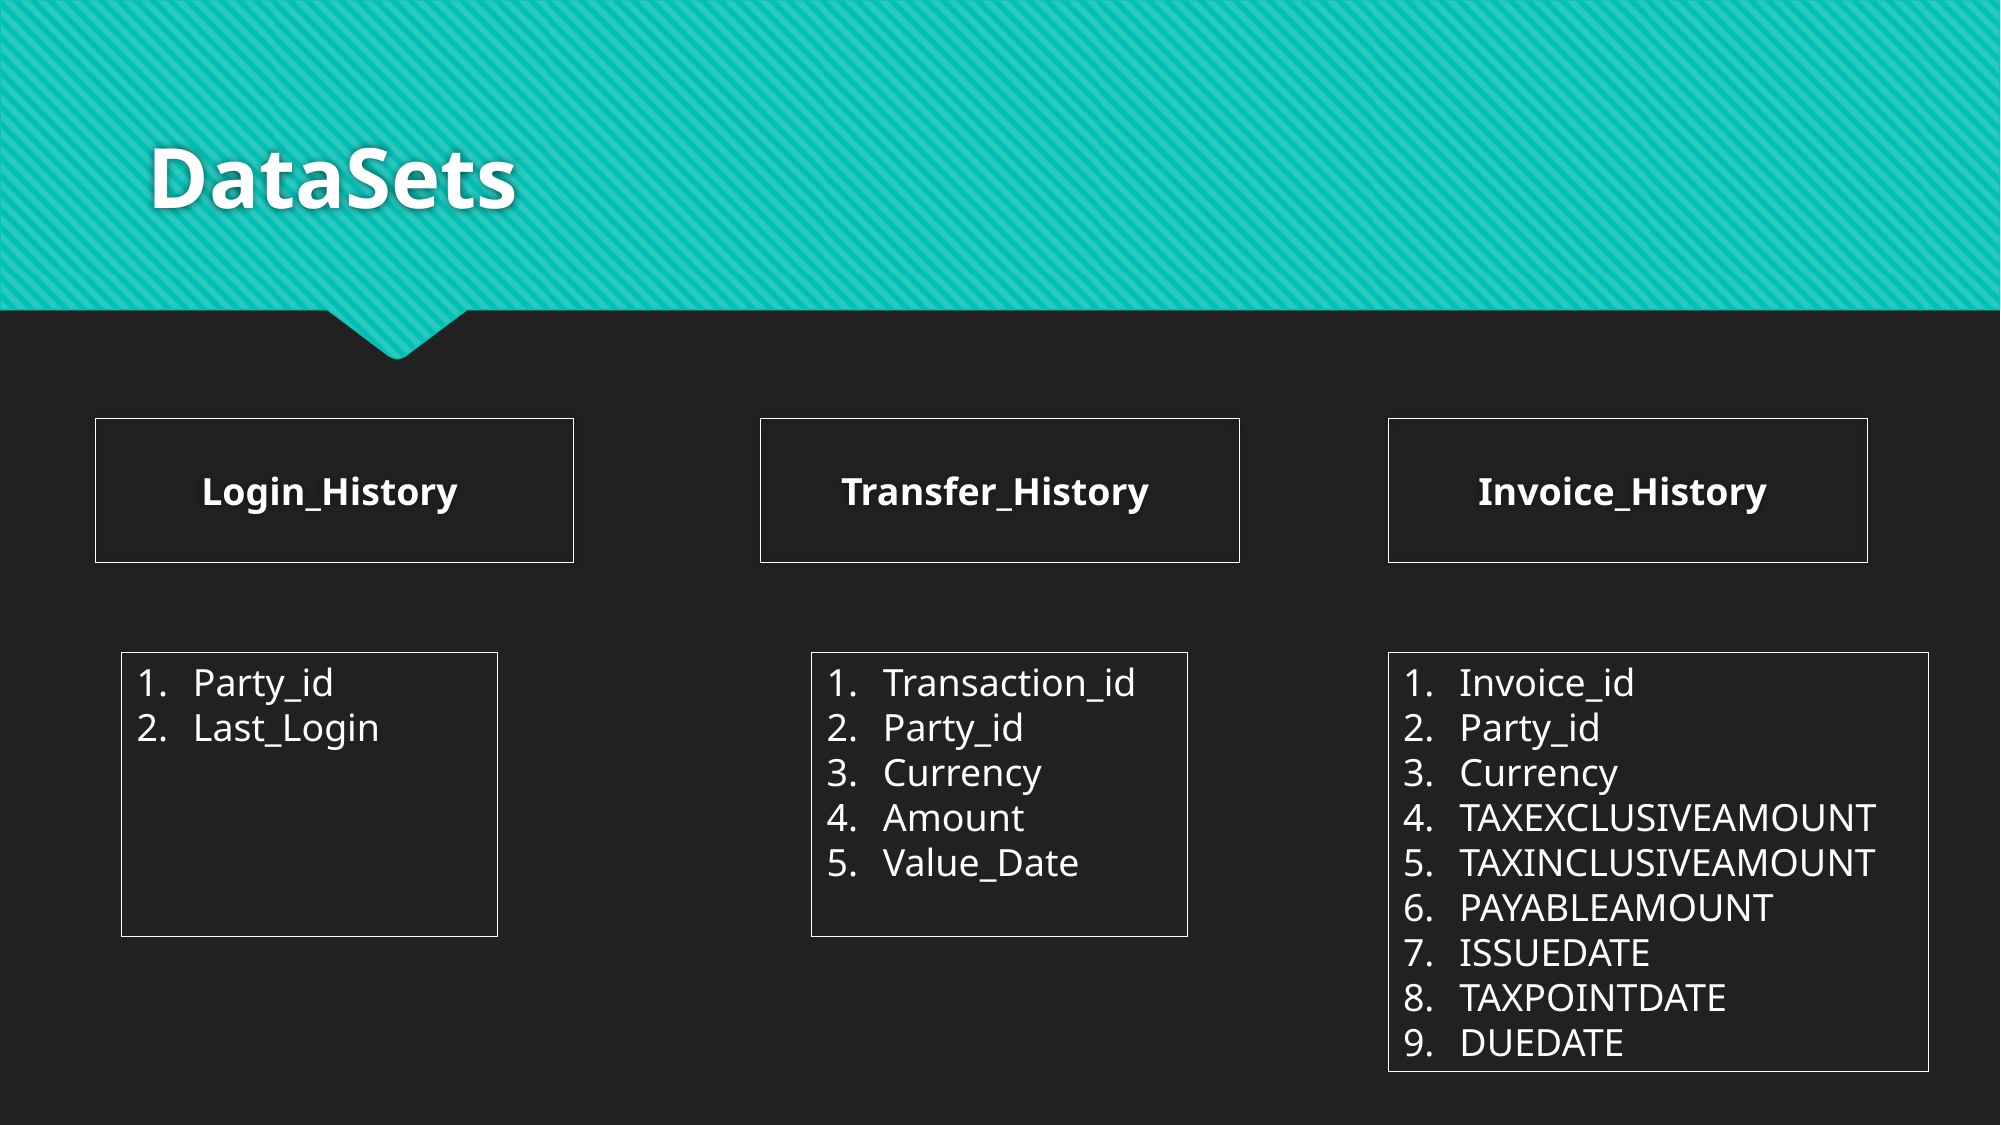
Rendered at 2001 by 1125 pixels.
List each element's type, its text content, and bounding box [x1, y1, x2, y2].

text_box Invoice_id Party_id Currency TAXEXCLUSIVEAMOUNT TAXINCLUSIVEAMOUNT PAYABLEAMOUNT ISSUEDATE TAXPOINTDATE DUEDATE [1388, 652, 1929, 1072]
text_box Transaction_id Party_id Currency Amount Value_Date [811, 652, 1188, 937]
list Login_History [95, 418, 574, 563]
title DataSets [132, 73, 1868, 233]
text_box Transfer_History [760, 418, 1240, 563]
text_box Invoice_History [1388, 418, 1868, 563]
text_box Party_id Last_Login [121, 652, 498, 937]
